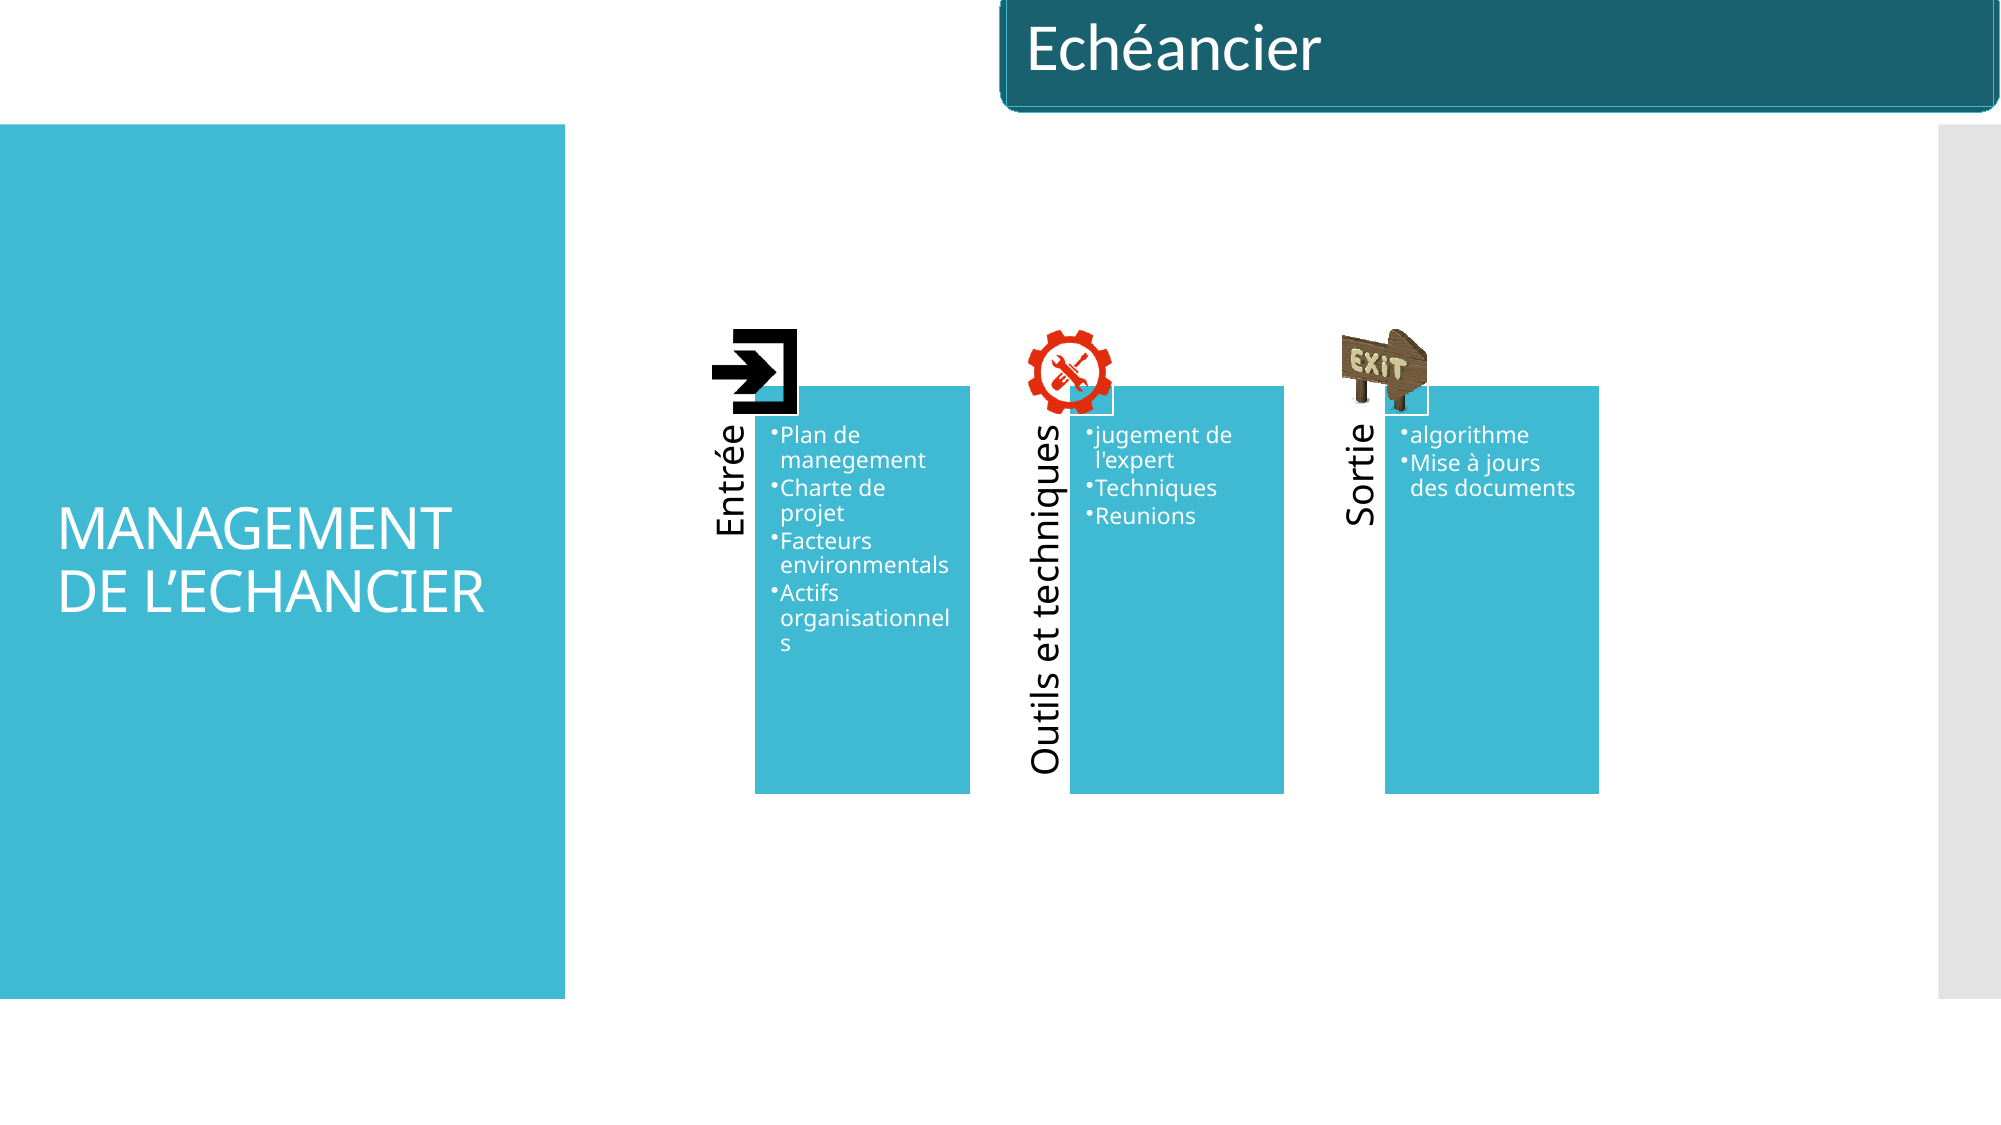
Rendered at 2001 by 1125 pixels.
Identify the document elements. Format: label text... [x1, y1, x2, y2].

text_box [705, 298, 1606, 825]
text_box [999, 0, 2000, 113]
title MANAGEMENT DE L’ECHANCIER [41, 184, 525, 940]
